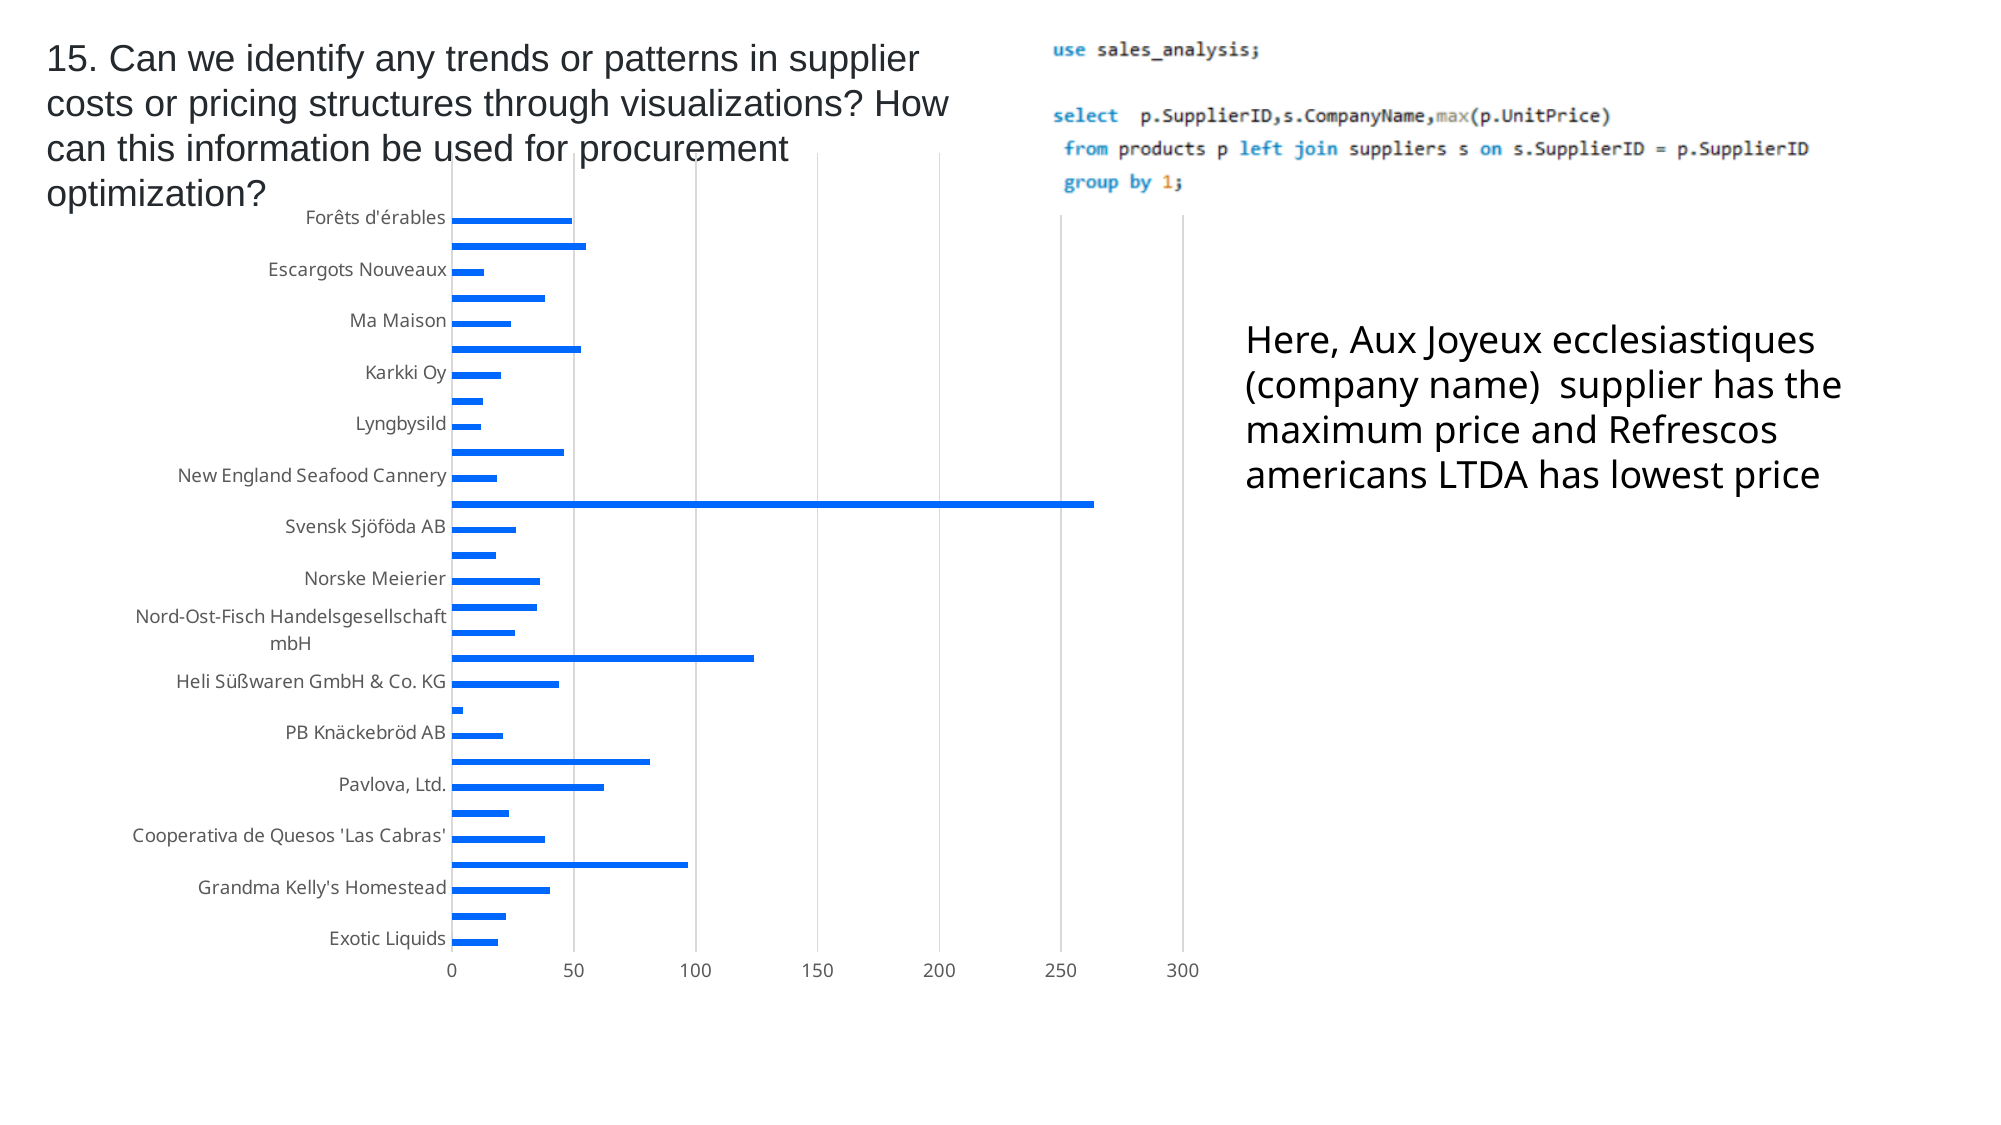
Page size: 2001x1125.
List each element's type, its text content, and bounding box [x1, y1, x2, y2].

chart [121, 140, 1231, 1011]
text_box Here, Aux Joyeux ecclesiastiques (company name) supplier has the maximum price and Refrescos americans LTDA has lowest price [1231, 309, 1898, 549]
text_box 15. Can we identify any trends or patterns in supplier costs or pricing structures through visualizations? How can this information be used for procurement optimization? [31, 26, 1032, 222]
picture [1031, 35, 1846, 215]
